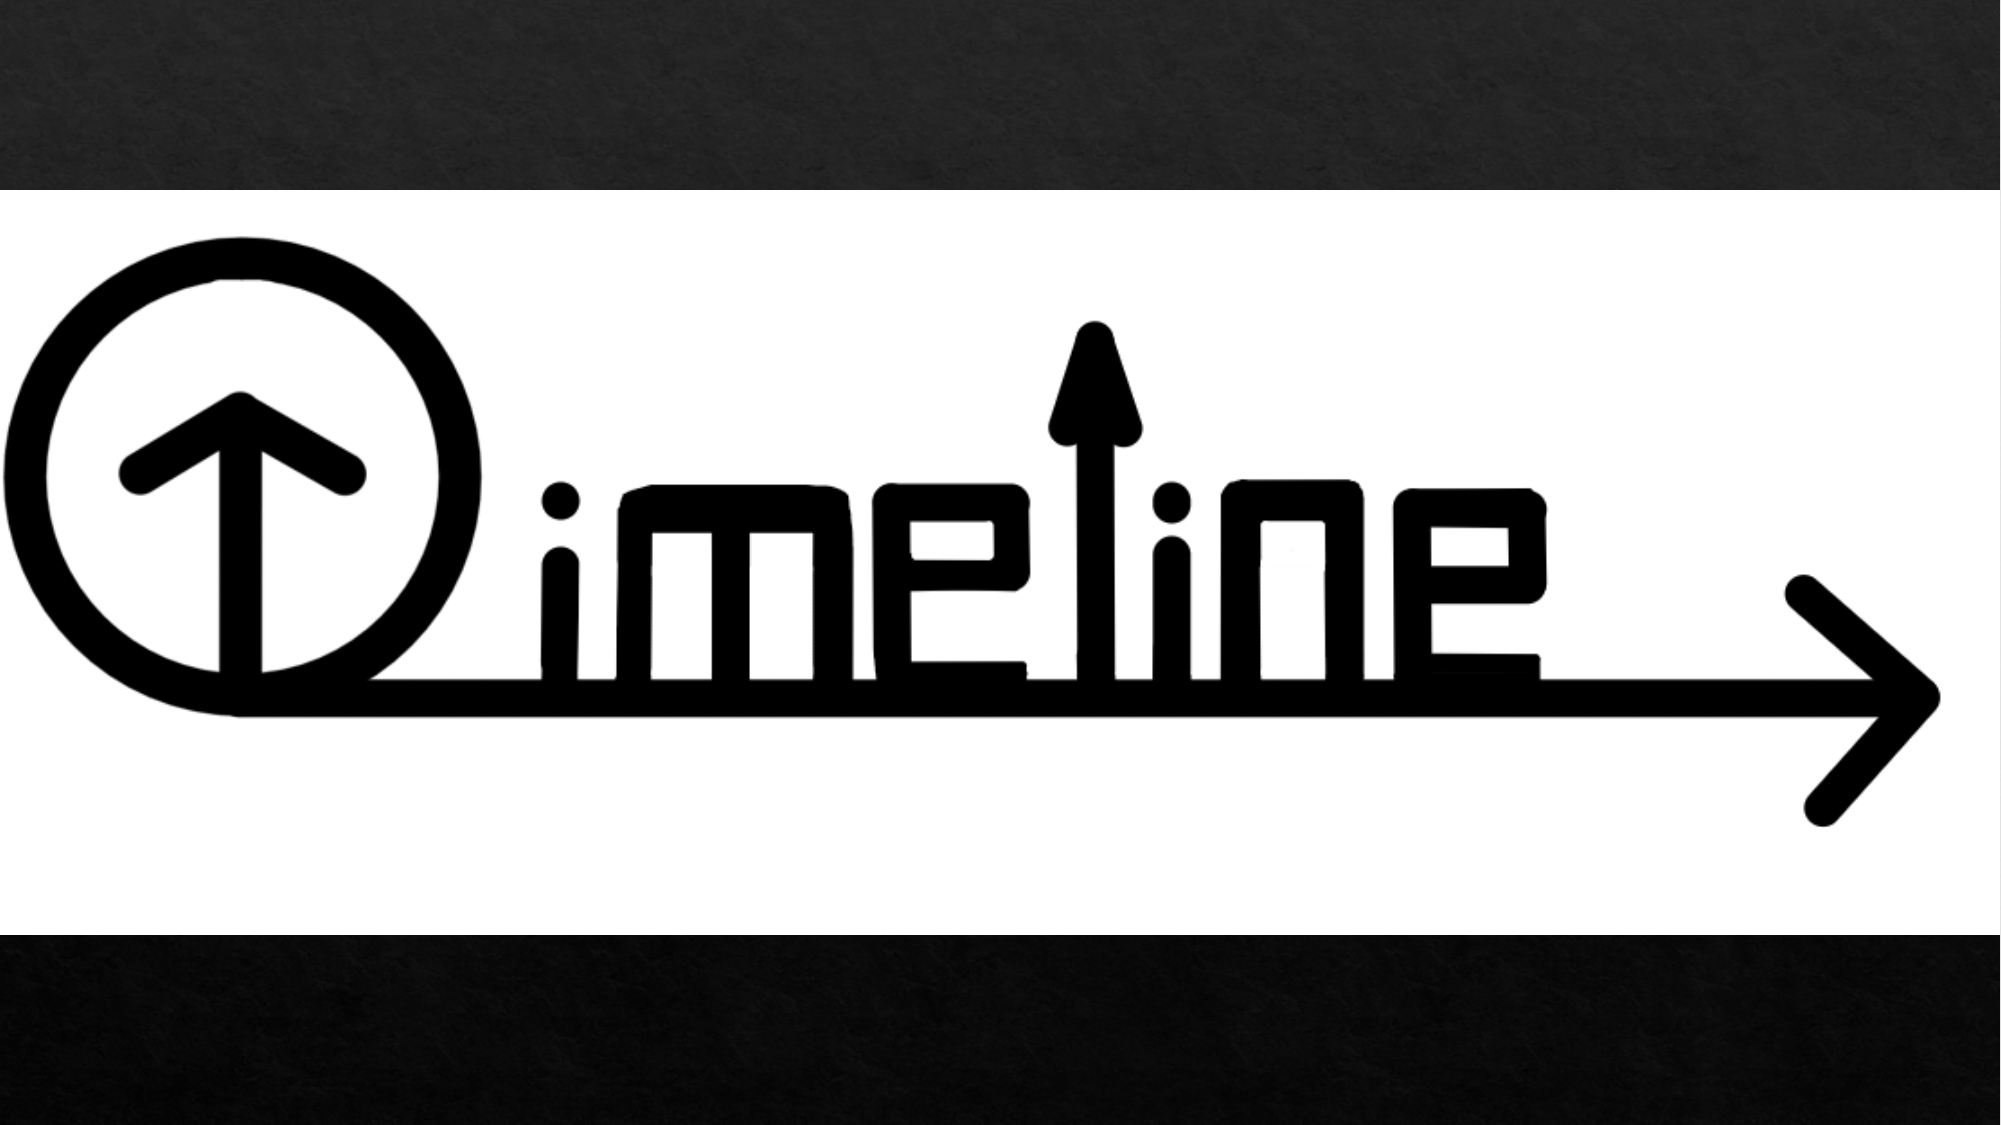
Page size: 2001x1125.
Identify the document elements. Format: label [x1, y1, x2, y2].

picture [0, 190, 2000, 935]
